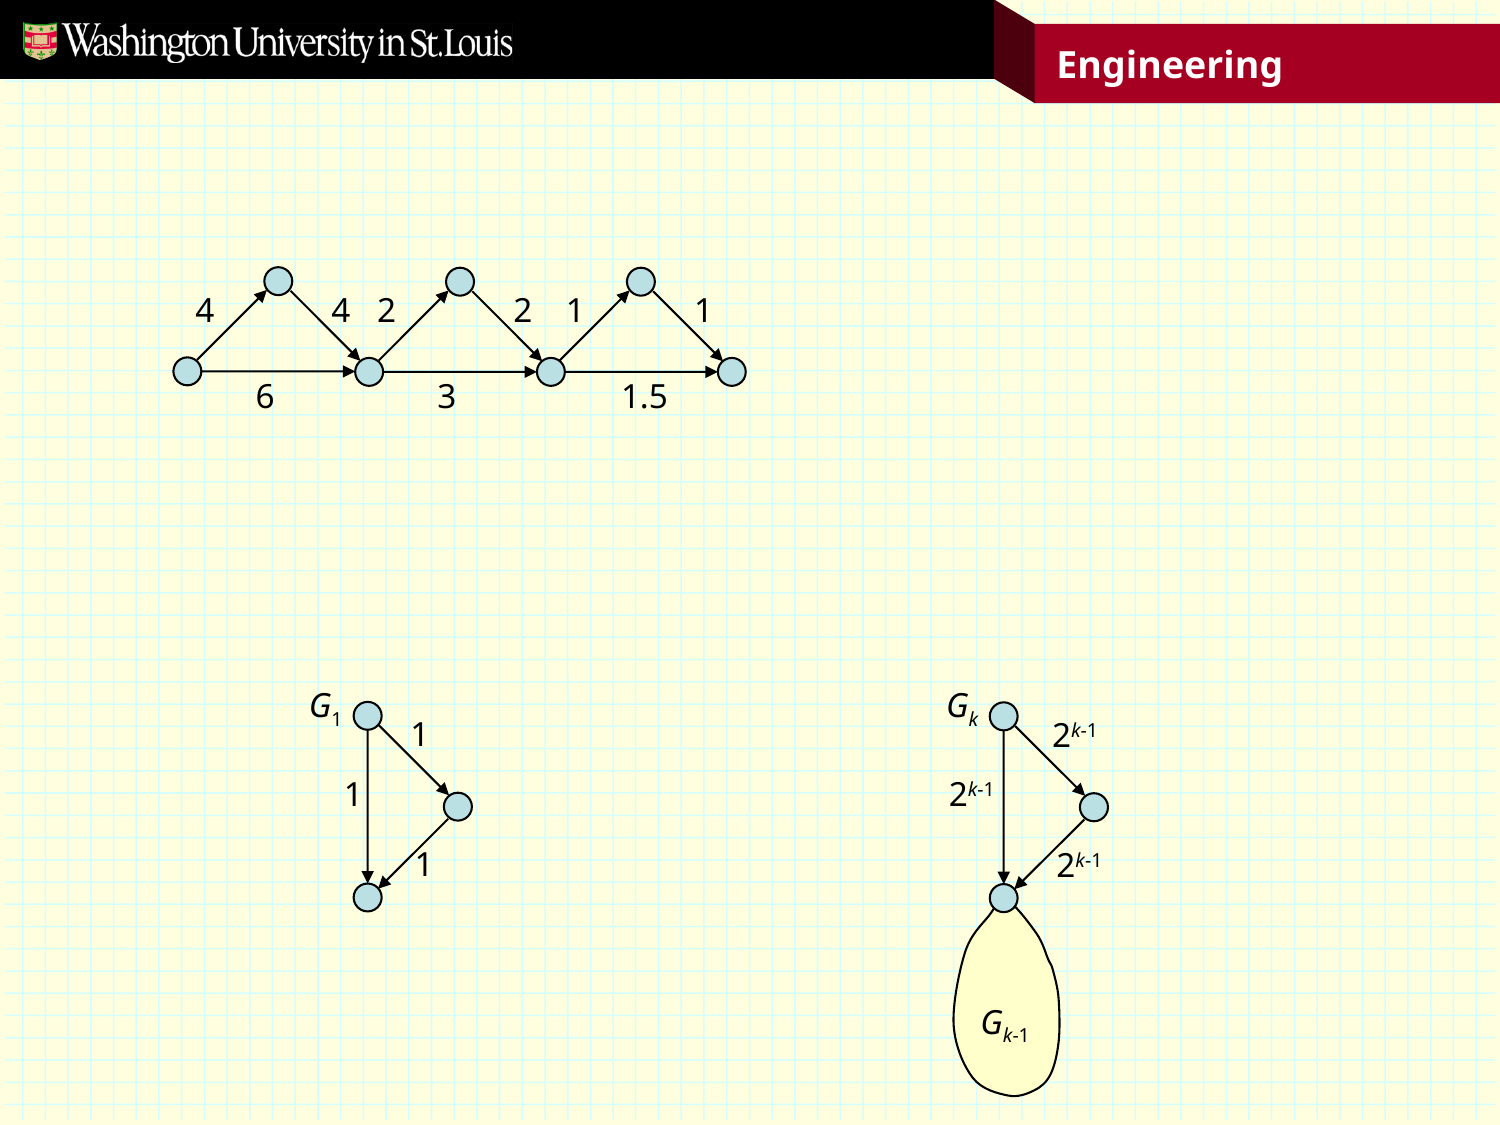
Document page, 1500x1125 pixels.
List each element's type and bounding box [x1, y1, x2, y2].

text_box [173, 266, 746, 417]
picture [59, 23, 513, 63]
picture [23, 23, 58, 59]
text_box [305, 684, 473, 912]
text_box [942, 684, 1110, 1098]
